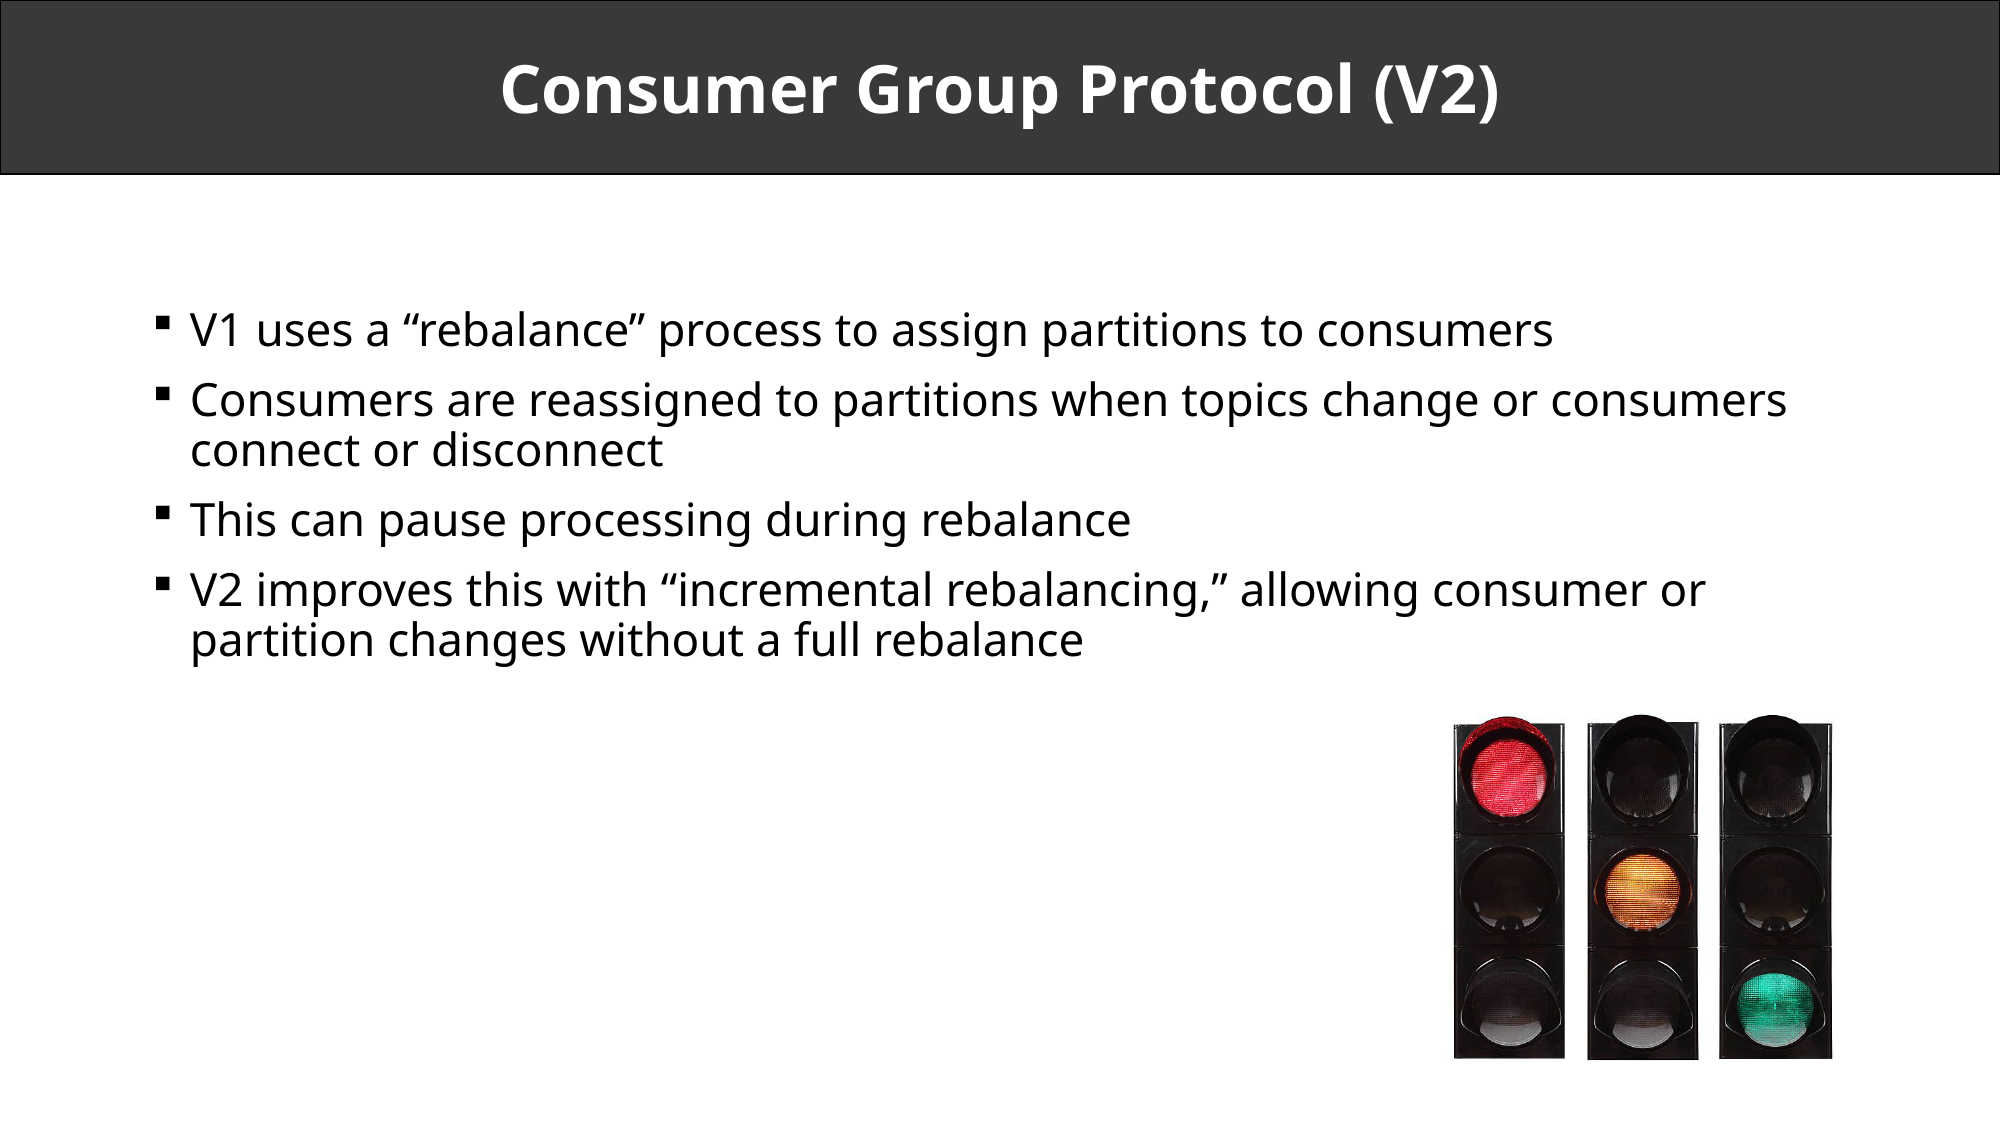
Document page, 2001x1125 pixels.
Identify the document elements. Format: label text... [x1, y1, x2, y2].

text_box Consumer Group Protocol (V2) [0, 0, 2000, 175]
picture [1435, 702, 1849, 1077]
list V1 uses a “rebalance” process to assign partitions to consumers Consumers are reassigned to partitions when topics change or consumers connect or disconnect This can pause processing during rebalance V2 improves this with “incremental rebalancing,” allowing consumer or partition changes without a full rebalance [137, 299, 1863, 1014]
